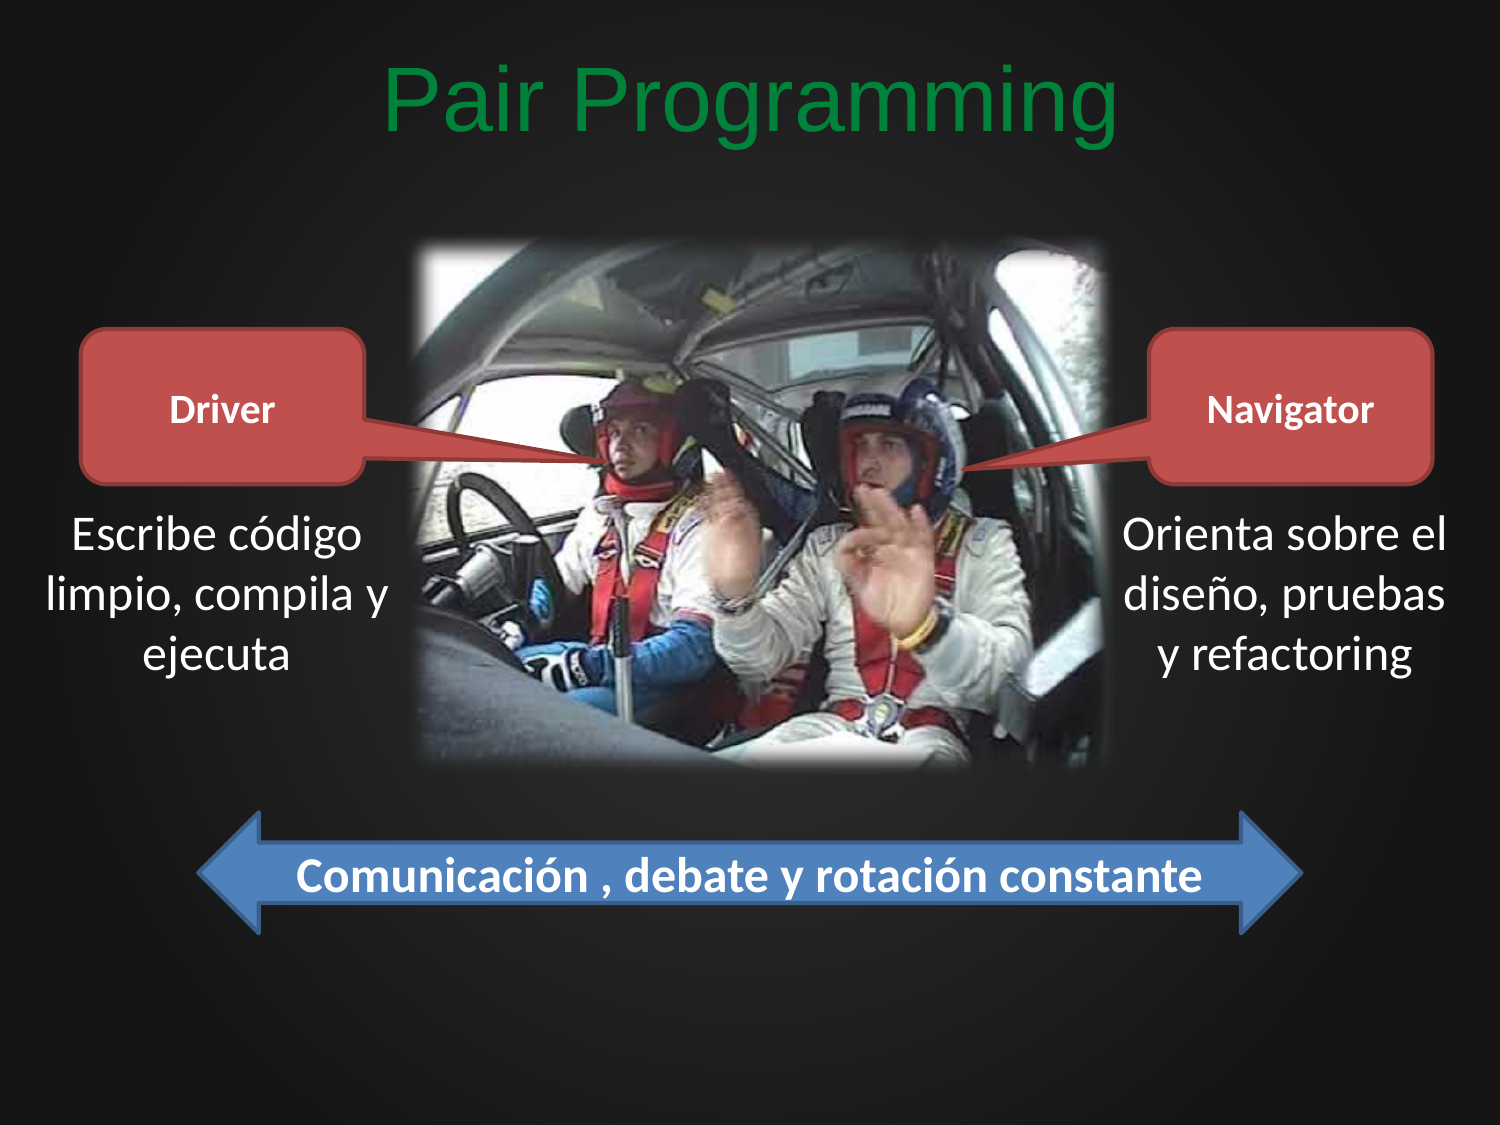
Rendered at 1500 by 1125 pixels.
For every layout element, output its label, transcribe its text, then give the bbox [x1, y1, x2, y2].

title Pair Programming [76, 35, 1427, 154]
text_box Comunicación , debate y rotación constante [196, 810, 1304, 936]
picture [0, 0, 1500, 1125]
text_box Orienta sobre el diseño, pruebas y refactoring [1119, 492, 1478, 688]
text_box Navigator [1119, 326, 1435, 487]
text_box Escribe código limpio, compila y ejecuta [15, 492, 398, 688]
text_box Driver [78, 326, 398, 487]
